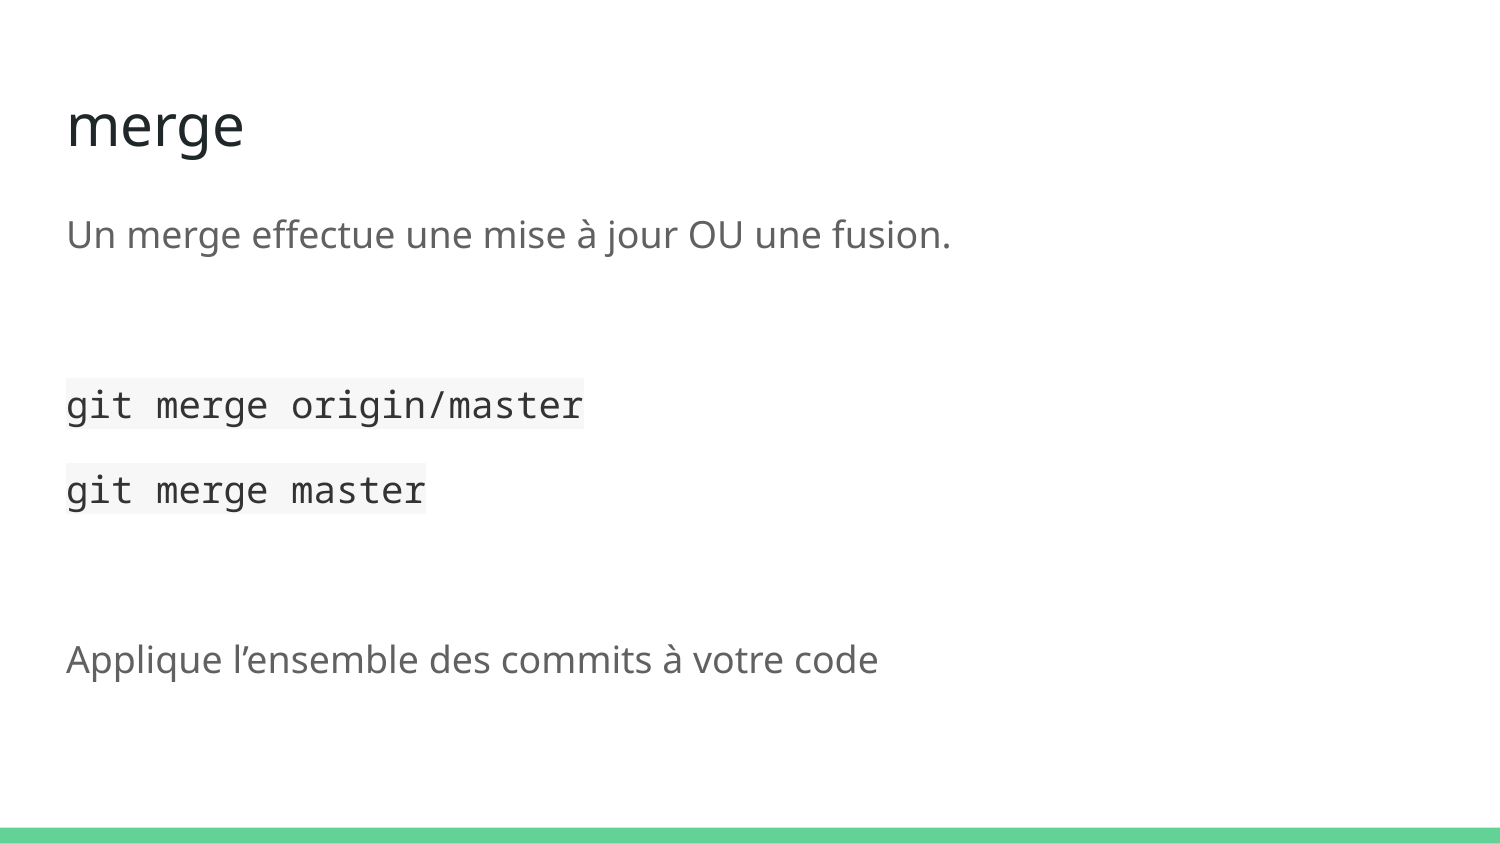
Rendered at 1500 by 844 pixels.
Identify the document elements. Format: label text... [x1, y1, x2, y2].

list Un merge effectue une mise à jour OU une fusion. git merge origin/master git merge master Applique l’ensemble des commits à votre code [51, 189, 1449, 750]
title merge [51, 72, 1449, 167]
